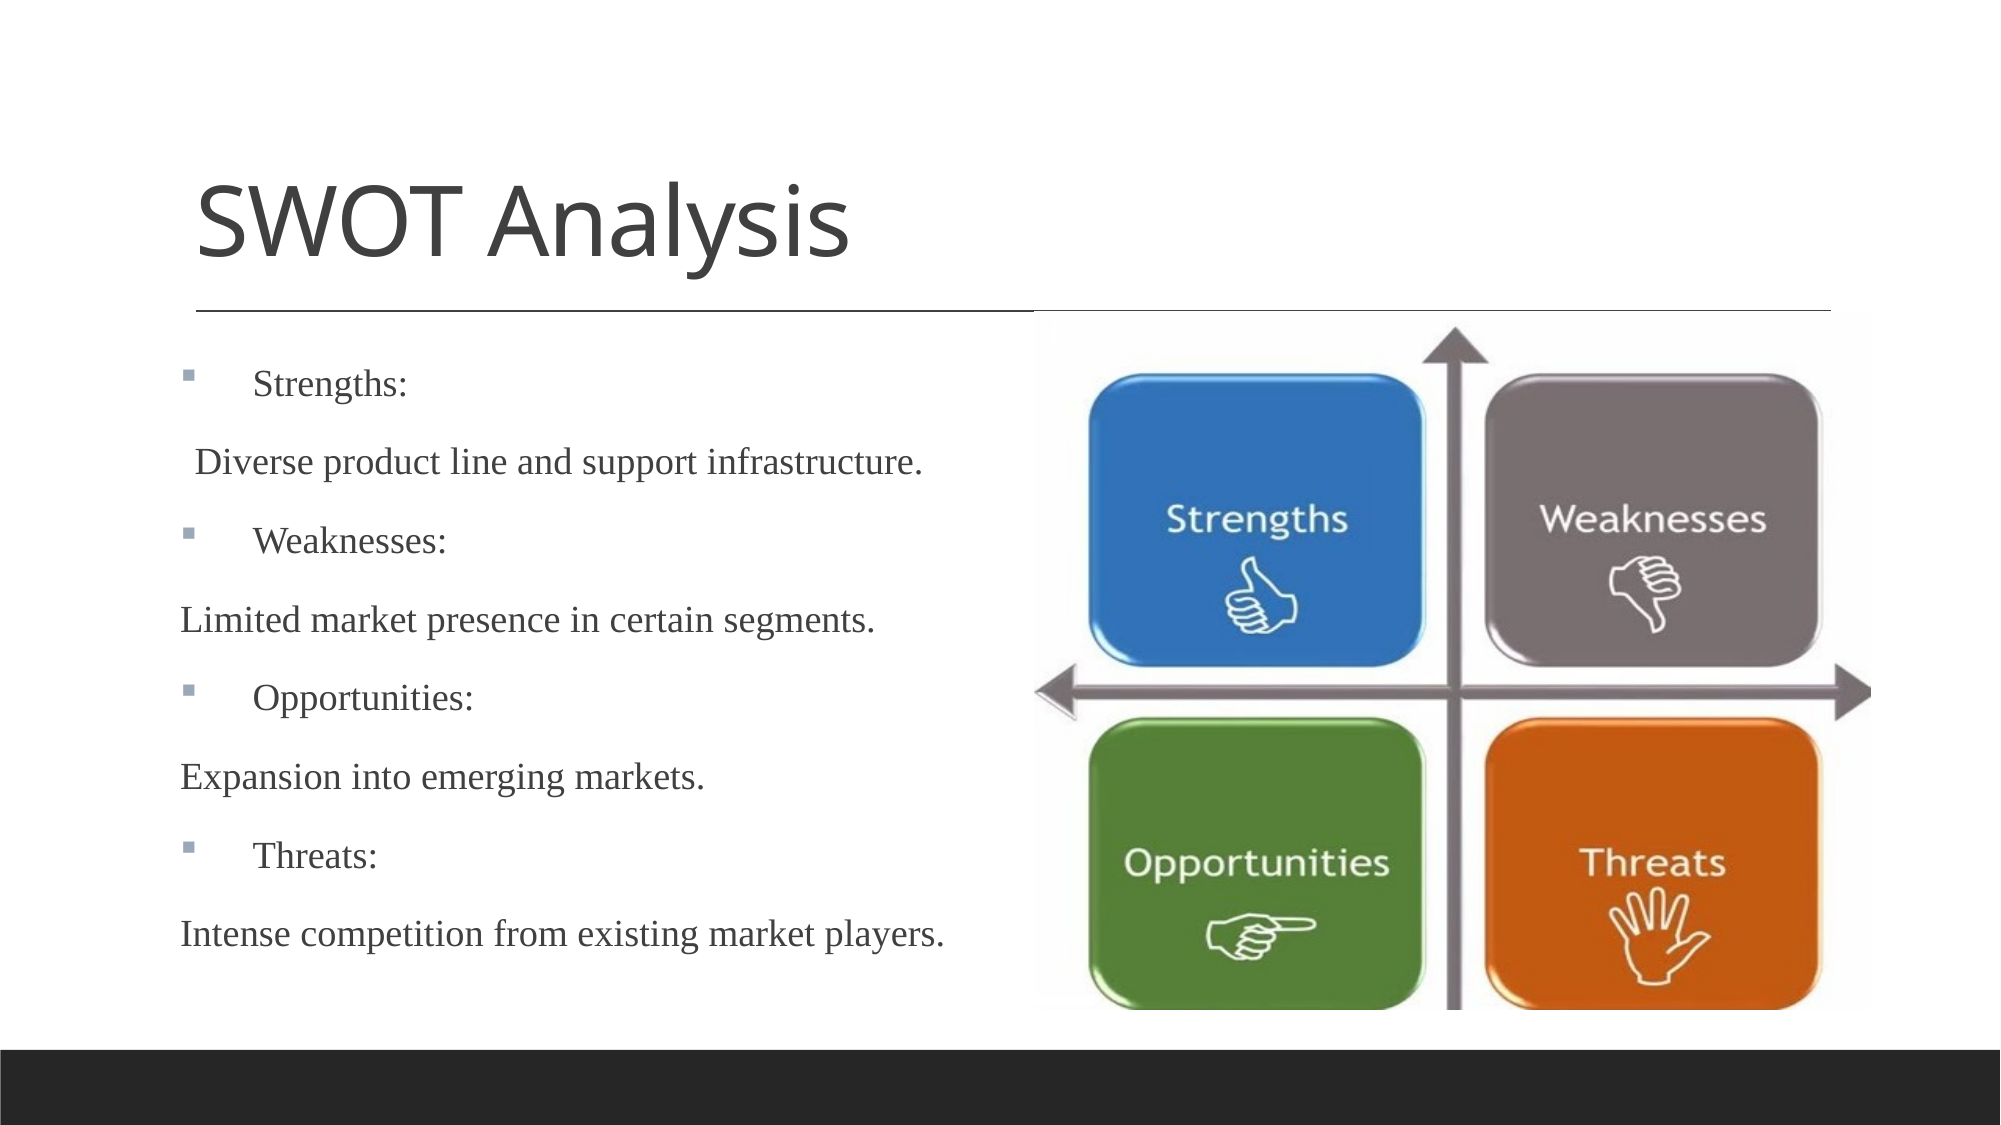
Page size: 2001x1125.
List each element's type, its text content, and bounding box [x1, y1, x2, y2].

picture [1033, 310, 1871, 1011]
list Strengths: Diverse product line and support infrastructure. Weaknesses: Limited market presence in certain segments. Opportunities: Expansion into emerging markets. Threats: Intense competition from existing market players. [180, 345, 1030, 963]
title SWOT Analysis [180, 47, 1830, 285]
